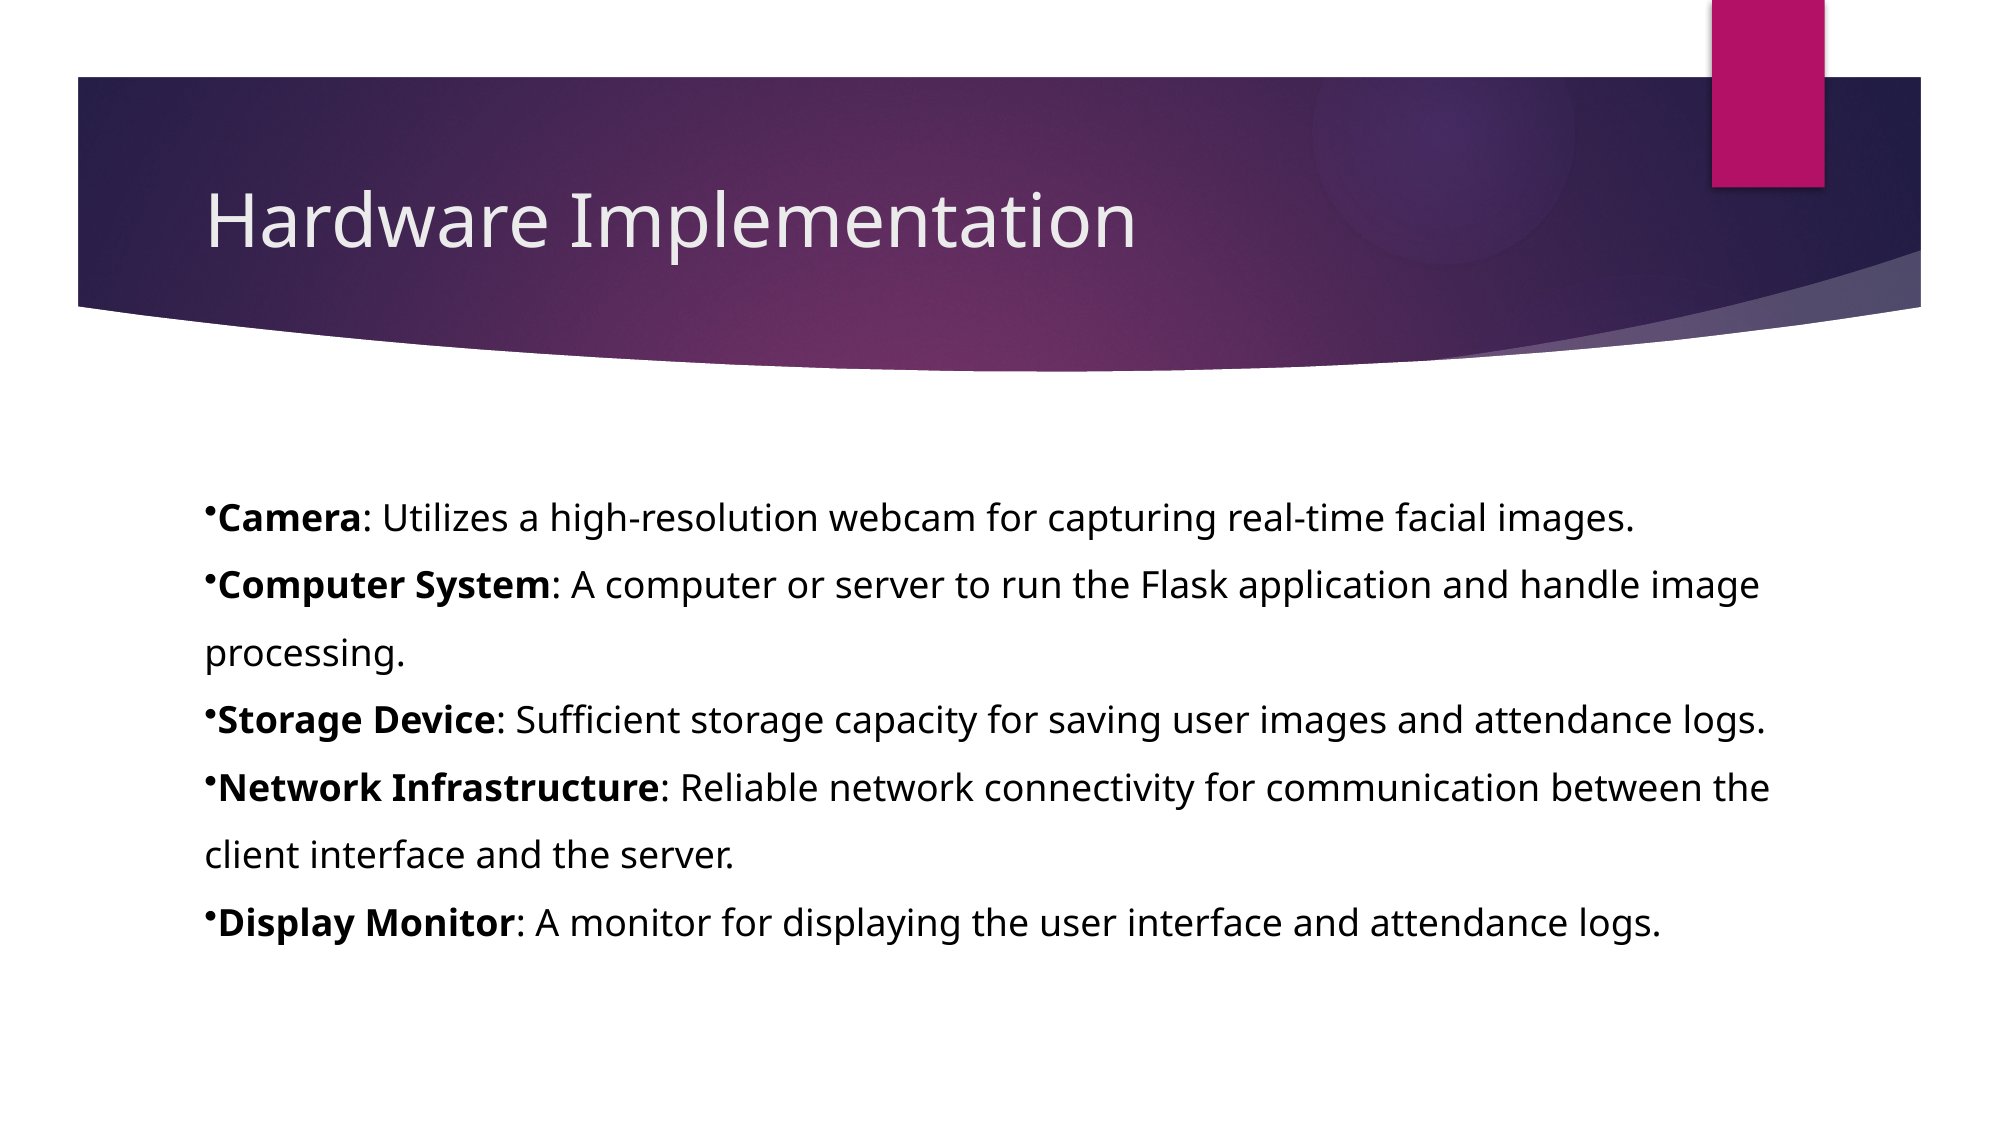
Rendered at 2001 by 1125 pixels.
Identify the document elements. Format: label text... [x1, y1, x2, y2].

title Hardware Implementation [189, 159, 1627, 276]
list Camera: Utilizes a high-resolution webcam for capturing real-time facial images. Computer System: A computer or server to run the Flask application and handle image processing. Storage Device: Sufficient storage capacity for saving user images and attendance logs. Network Infrastructure: Reliable network connectivity for communication between the client interface and the server. Display Monitor: A monitor for displaying the user interface and attendance logs. [189, 380, 1809, 1034]
